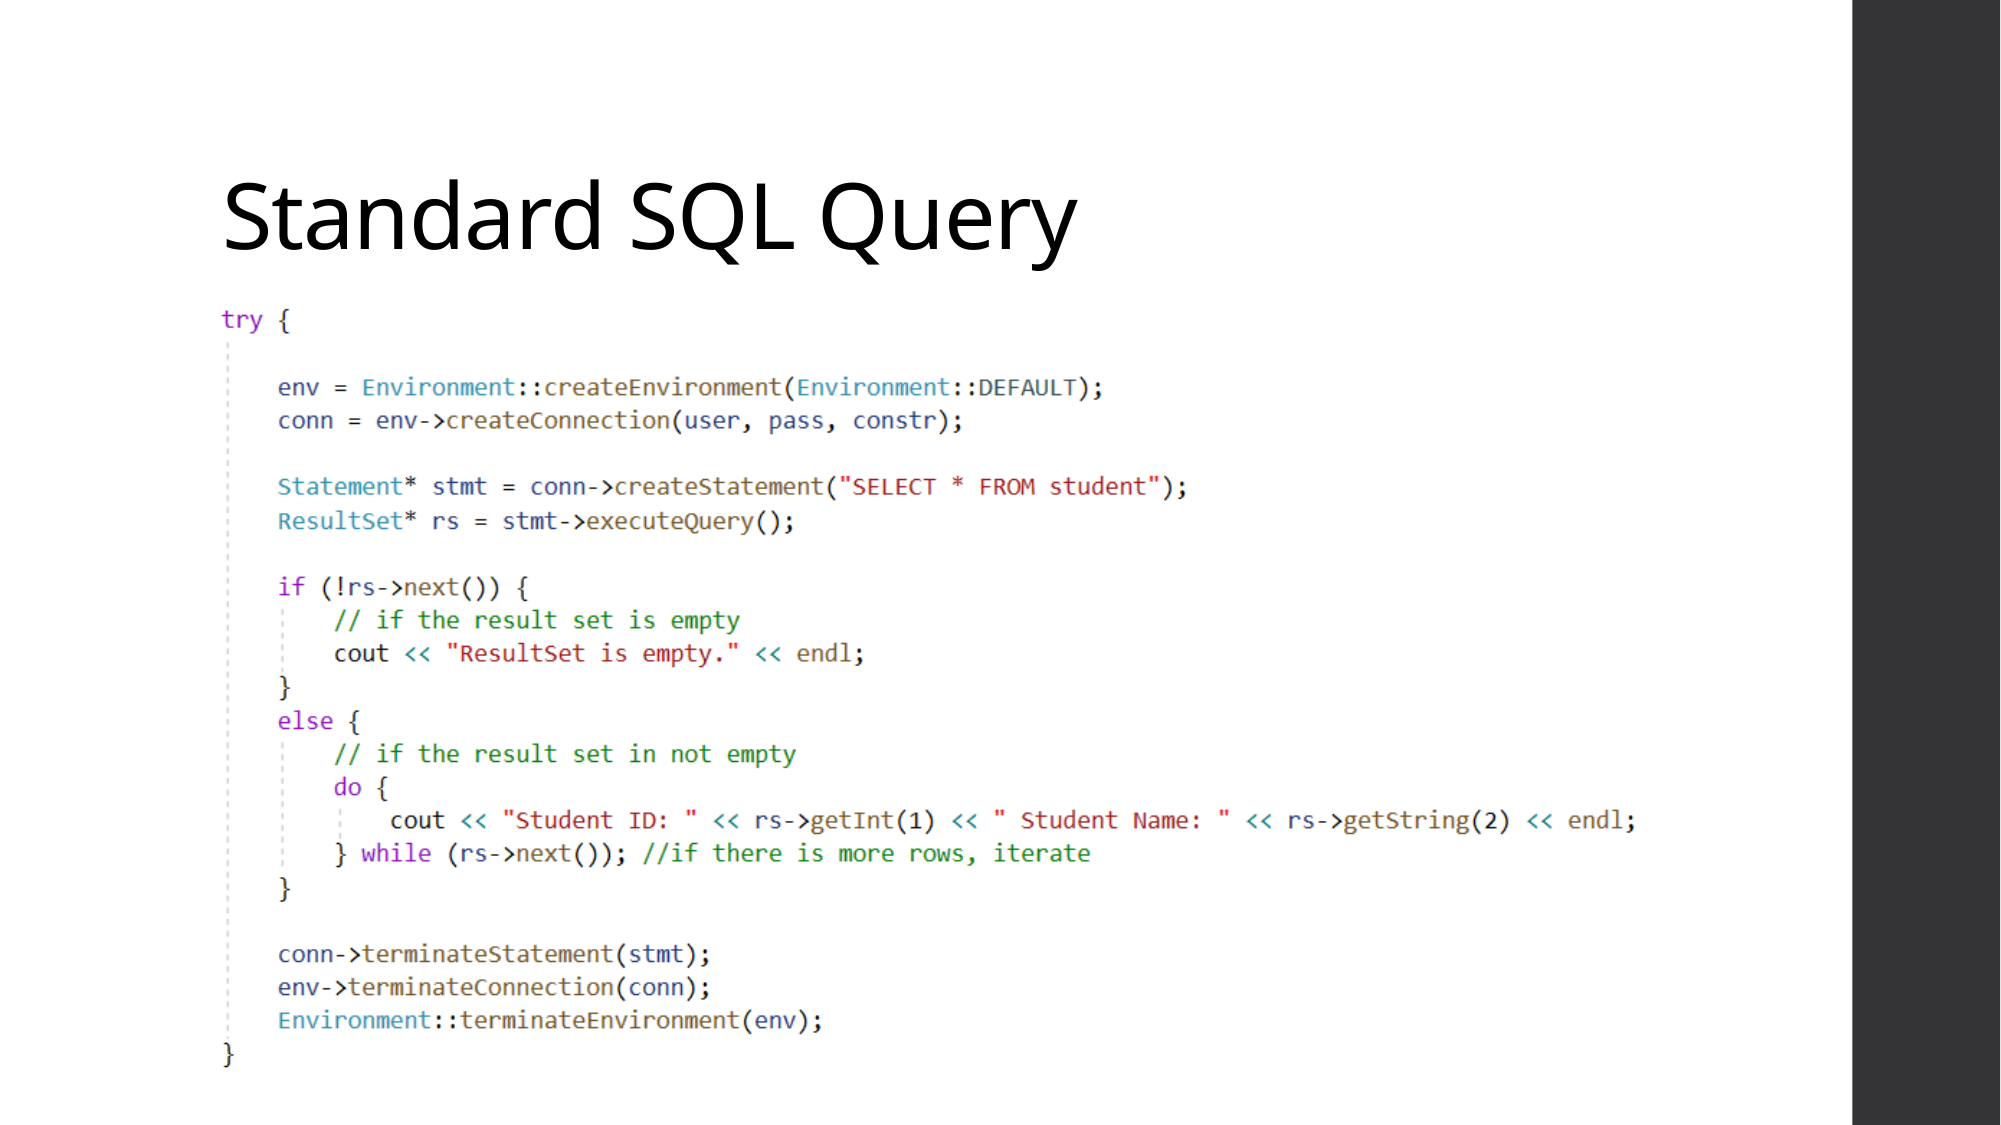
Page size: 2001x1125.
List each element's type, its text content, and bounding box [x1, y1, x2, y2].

title Standard SQL Query [206, 60, 1797, 278]
picture [206, 291, 1674, 1089]
